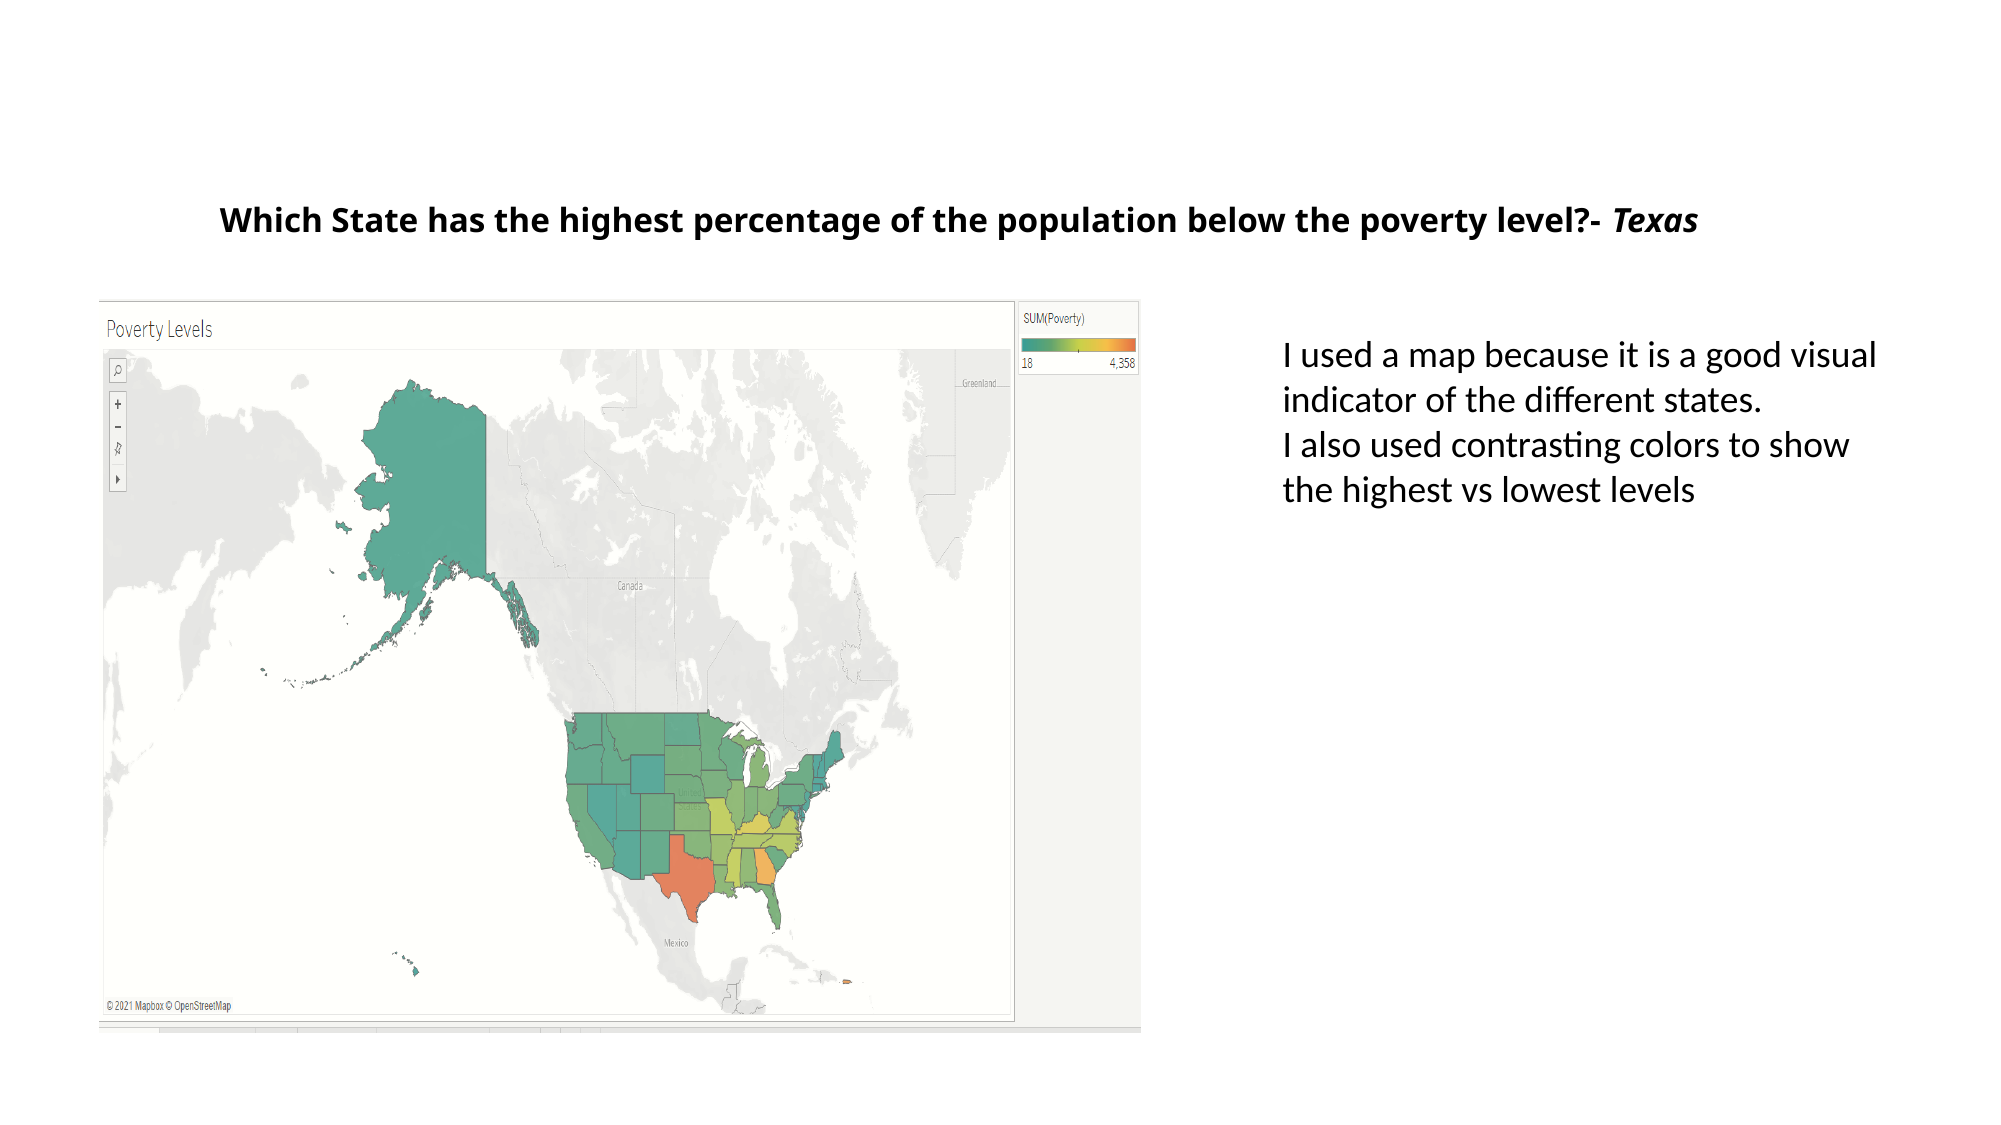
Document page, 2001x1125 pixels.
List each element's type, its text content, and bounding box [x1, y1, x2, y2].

picture [99, 299, 1141, 1033]
title Which State has the highest percentage of the population below the poverty level?- Texas [168, 184, 1750, 288]
text_box I used a map because it is a good visual indicator of the different states. I also used contrasting colors to show the highest vs lowest levels [1267, 323, 1900, 518]
